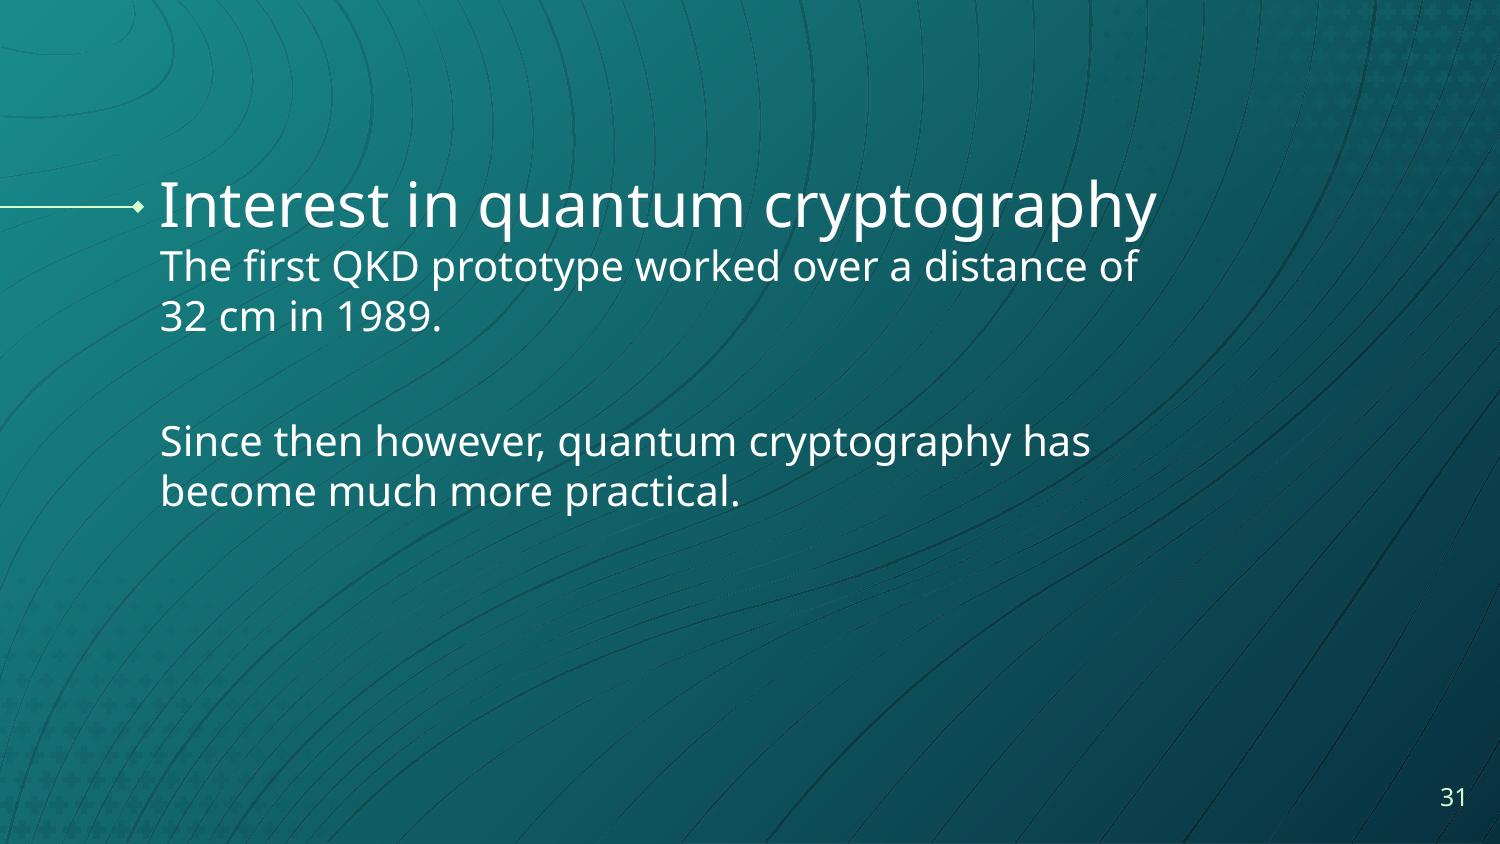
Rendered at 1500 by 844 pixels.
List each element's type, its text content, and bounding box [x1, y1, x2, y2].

slide_number ‹#› [1378, 766, 1469, 832]
title Interest in quantum cryptography [159, 174, 1340, 240]
list The first QKD prototype worked over a distance of 32 cm in 1989. Since then however, quantum cryptography has become much more practical. [159, 243, 1182, 718]
